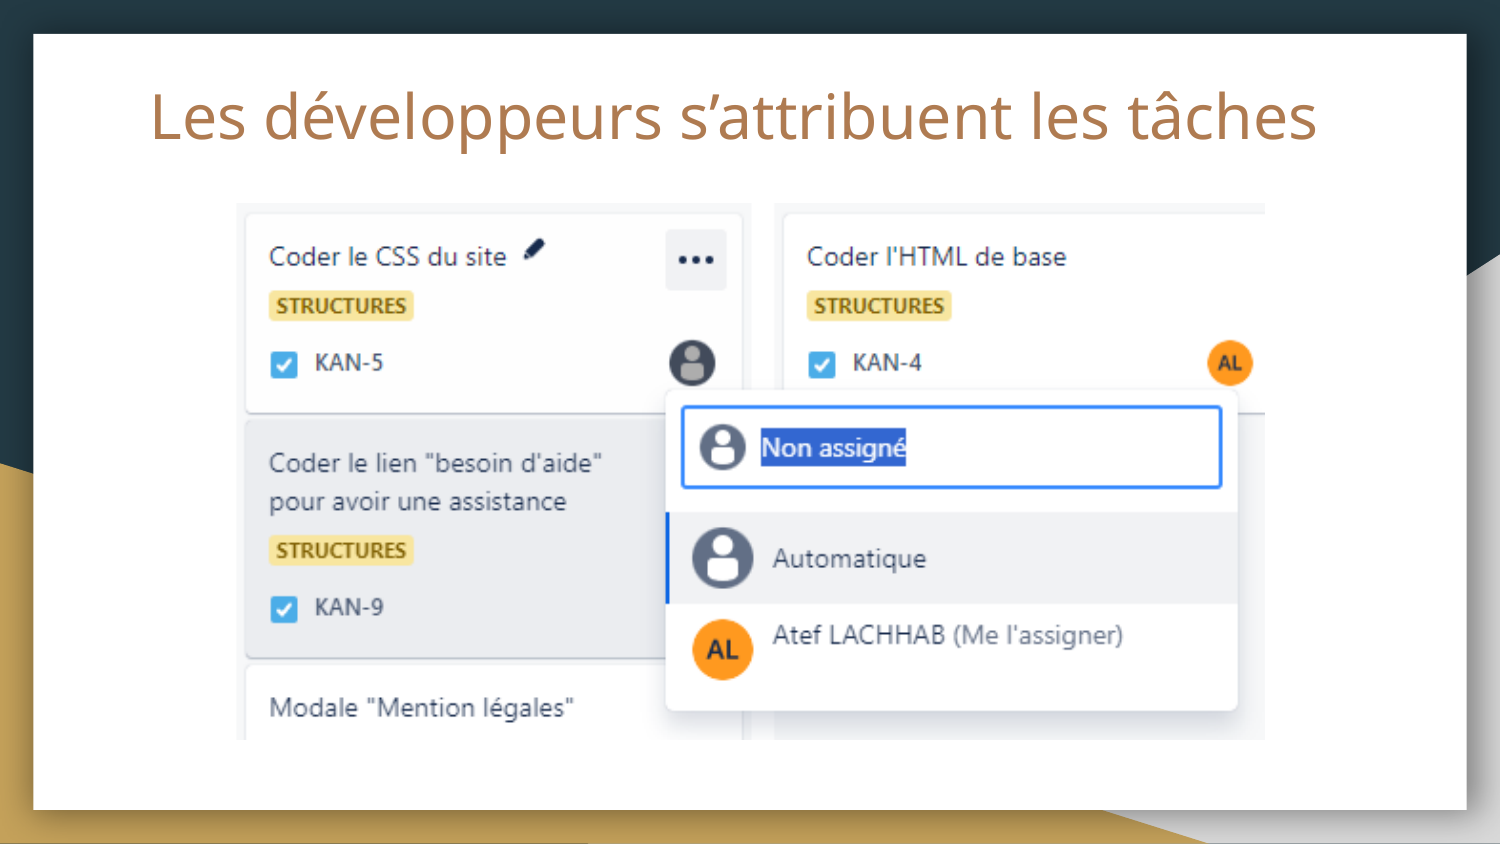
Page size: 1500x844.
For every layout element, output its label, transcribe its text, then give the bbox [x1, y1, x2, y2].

picture [235, 203, 1265, 740]
title Les développeurs s’attribuent les tâches [134, 61, 1366, 219]
